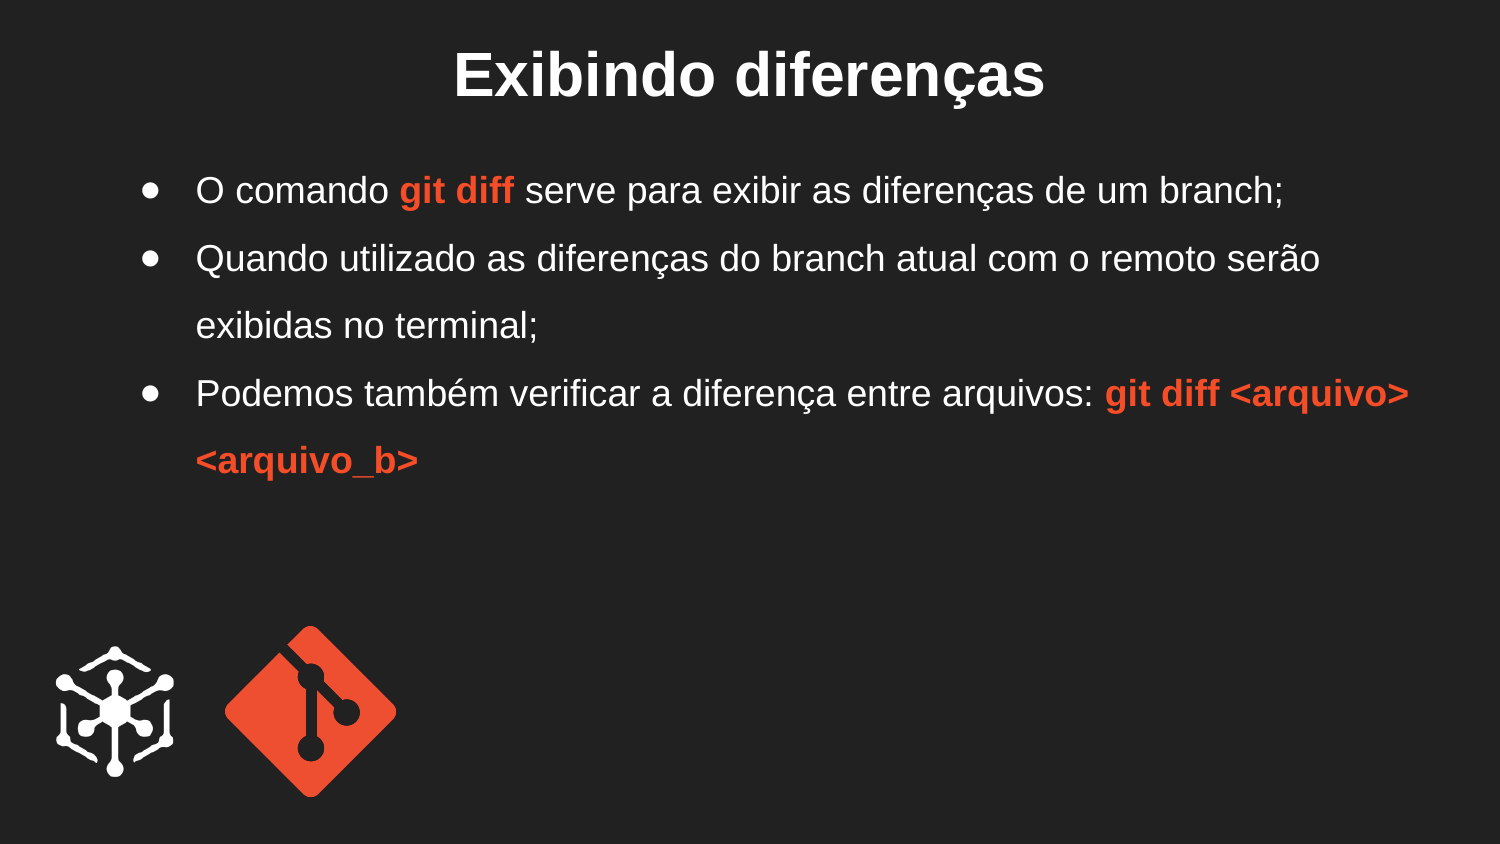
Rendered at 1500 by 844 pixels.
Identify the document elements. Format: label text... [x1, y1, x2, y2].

picture [219, 620, 402, 803]
text_box Exibindo diferenças [198, 18, 1302, 128]
text_box O comando git diff serve para exibir as diferenças de um branch; Quando utilizado as diferenças do branch atual com o remoto serão exibidas no terminal; Podemos também verificar a diferença entre arquivos: git diff <arquivo> <arquivo_b> [105, 128, 1426, 618]
picture [54, 646, 174, 777]
